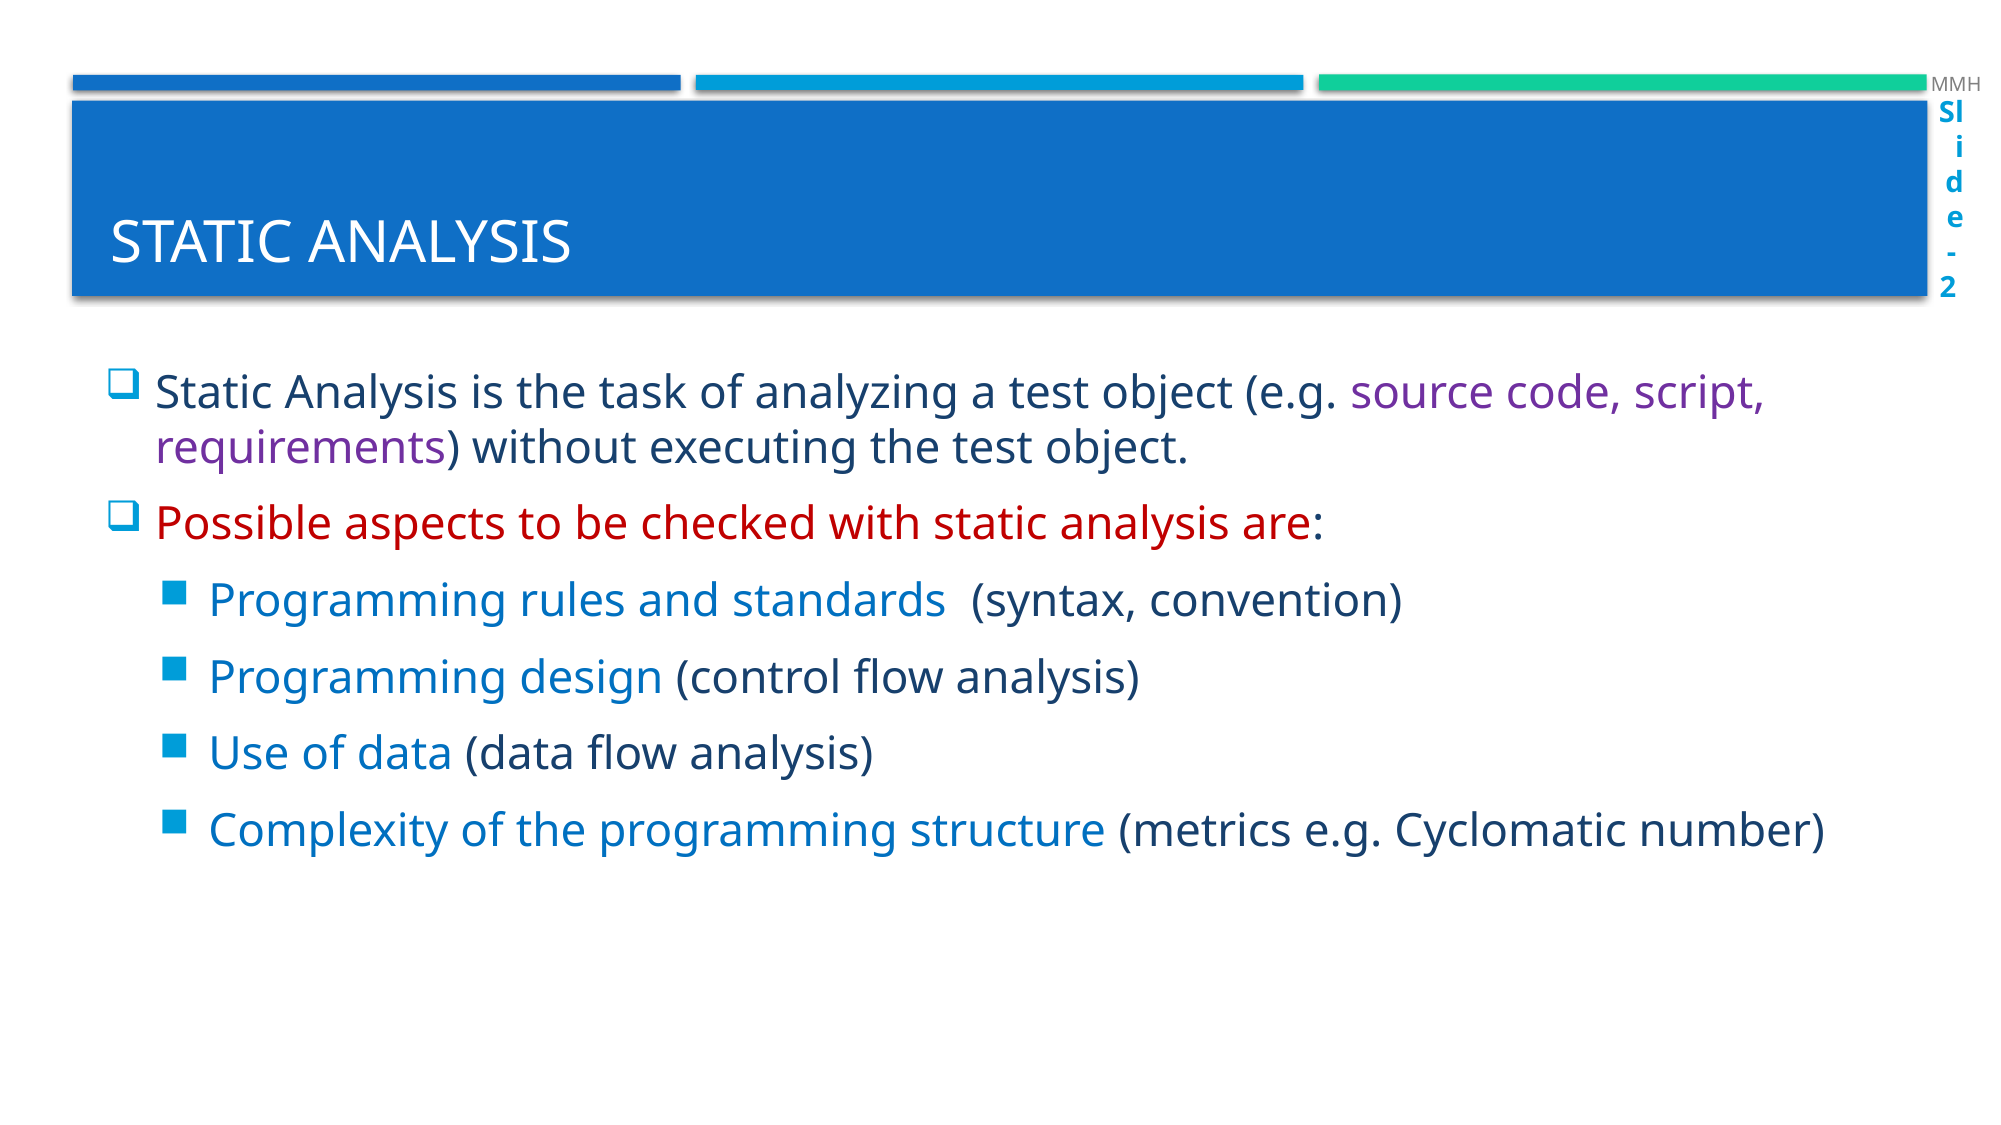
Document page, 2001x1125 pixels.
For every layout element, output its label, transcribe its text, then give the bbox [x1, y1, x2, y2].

text_box Static Analysis is the task of analyzing a test object (e.g. source code, script, requirements) without executing the test object. Possible aspects to be checked with static analysis are: Programming rules and standards (syntax, convention) Programming design (control flow analysis) Use of data (data flow analysis) Complexity of the programming structure (metrics e.g. Cyclomatic number) [89, 325, 1931, 893]
slide_number Slide - 2 [1930, 99, 1972, 303]
title Static analysis [95, 115, 1905, 282]
list MMH [1894, 61, 2000, 107]
